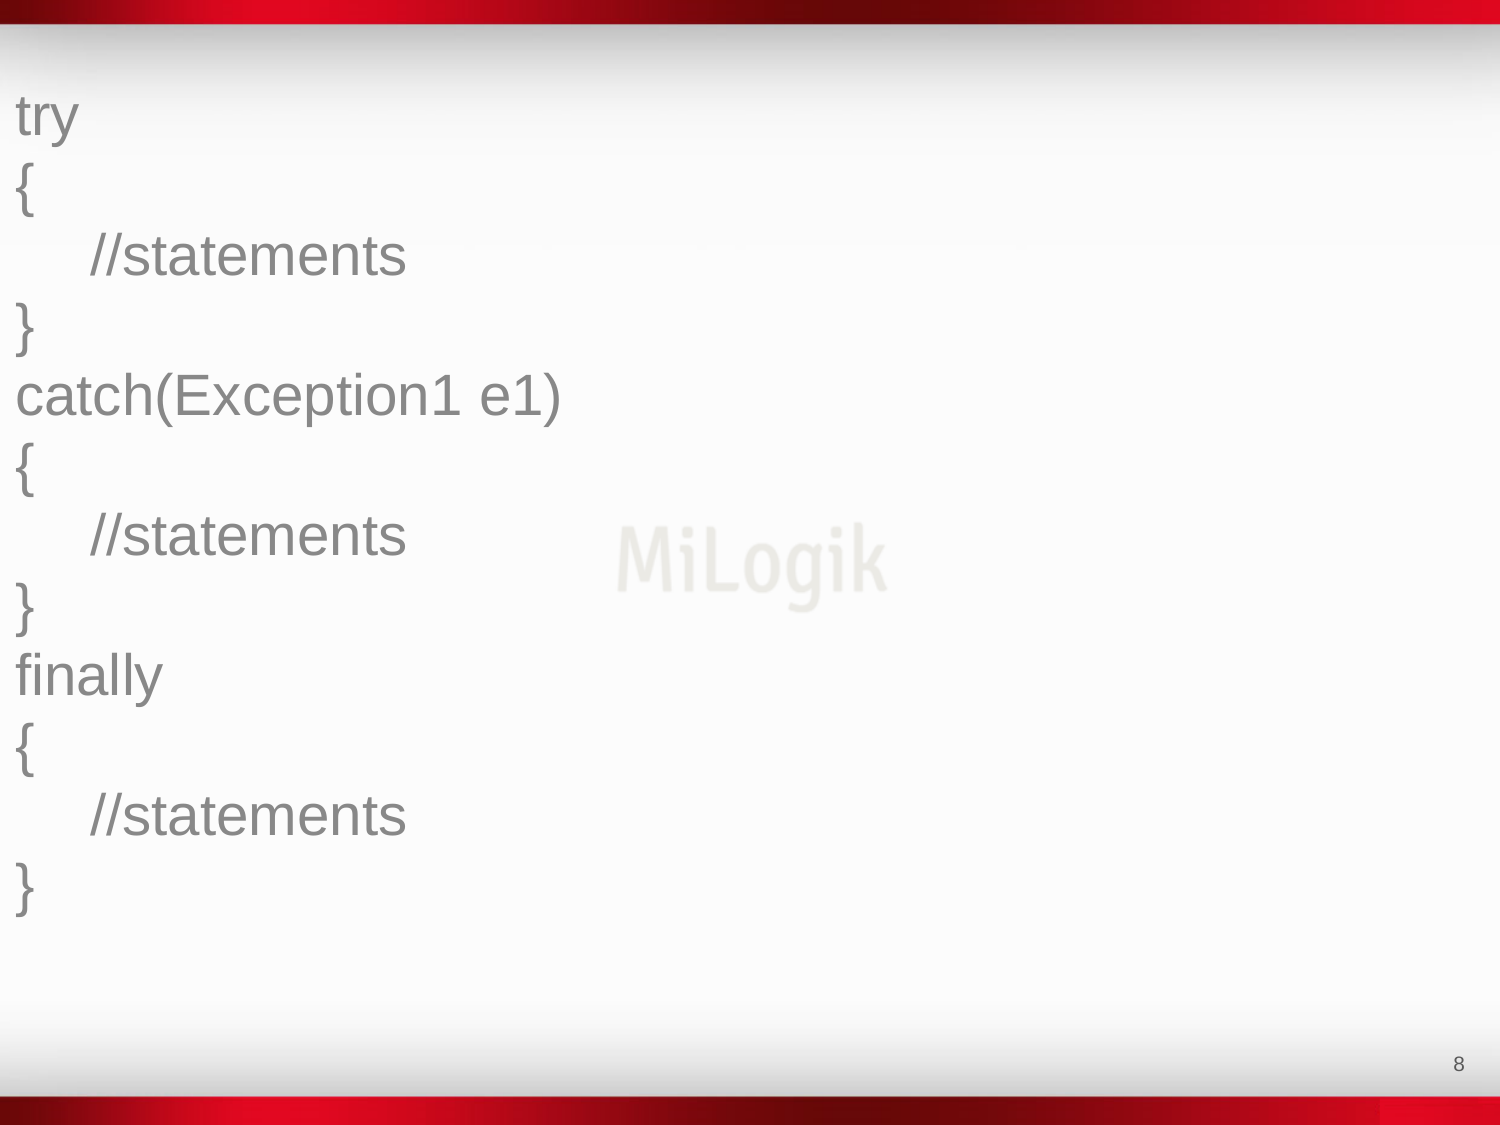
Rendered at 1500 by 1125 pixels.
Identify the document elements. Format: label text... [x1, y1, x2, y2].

picture [0, 1094, 1500, 1125]
slide_number ‹#› [1389, 1094, 1480, 1106]
text_box try { //statements } catch(Exception1 e1) { //statements } finally { //statements } [0, 0, 1500, 1094]
